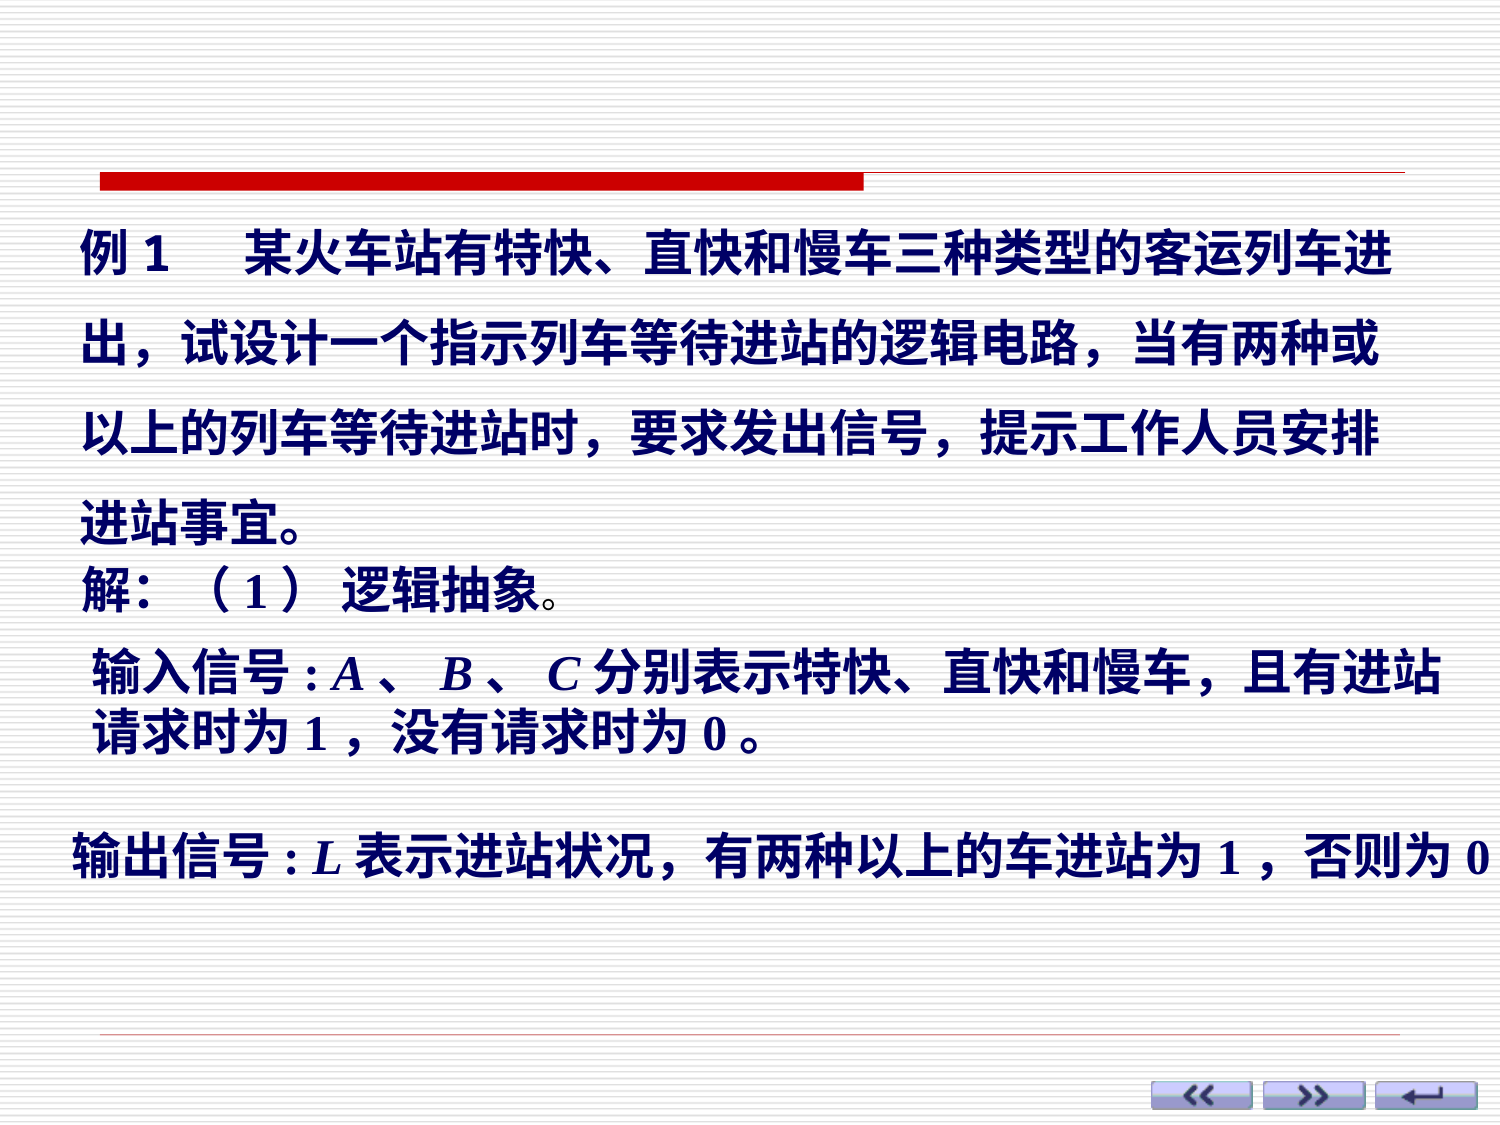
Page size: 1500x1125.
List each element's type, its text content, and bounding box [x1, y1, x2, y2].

text_box 输出信号: L表示进站状况，有两种以上的车进站为1，否则为0。 [56, 817, 1500, 892]
text_box 输入信号: A、B、C分别表示特快、直快和慢车，且有进站请求时为1，没有请求时为0。 [76, 633, 1459, 769]
text_box 例1 某火车站有特快、直快和慢车三种类型的客运列车进出，试设计一个指示列车等待进站的逻辑电路，当有两种或以上的列车等待进站时，要求发出信号，提示工作人员安排进站事宜。 [64, 184, 1441, 559]
text_box 解：（1） 逻辑抽象。 [66, 550, 594, 626]
picture [0, 0, 1500, 1125]
